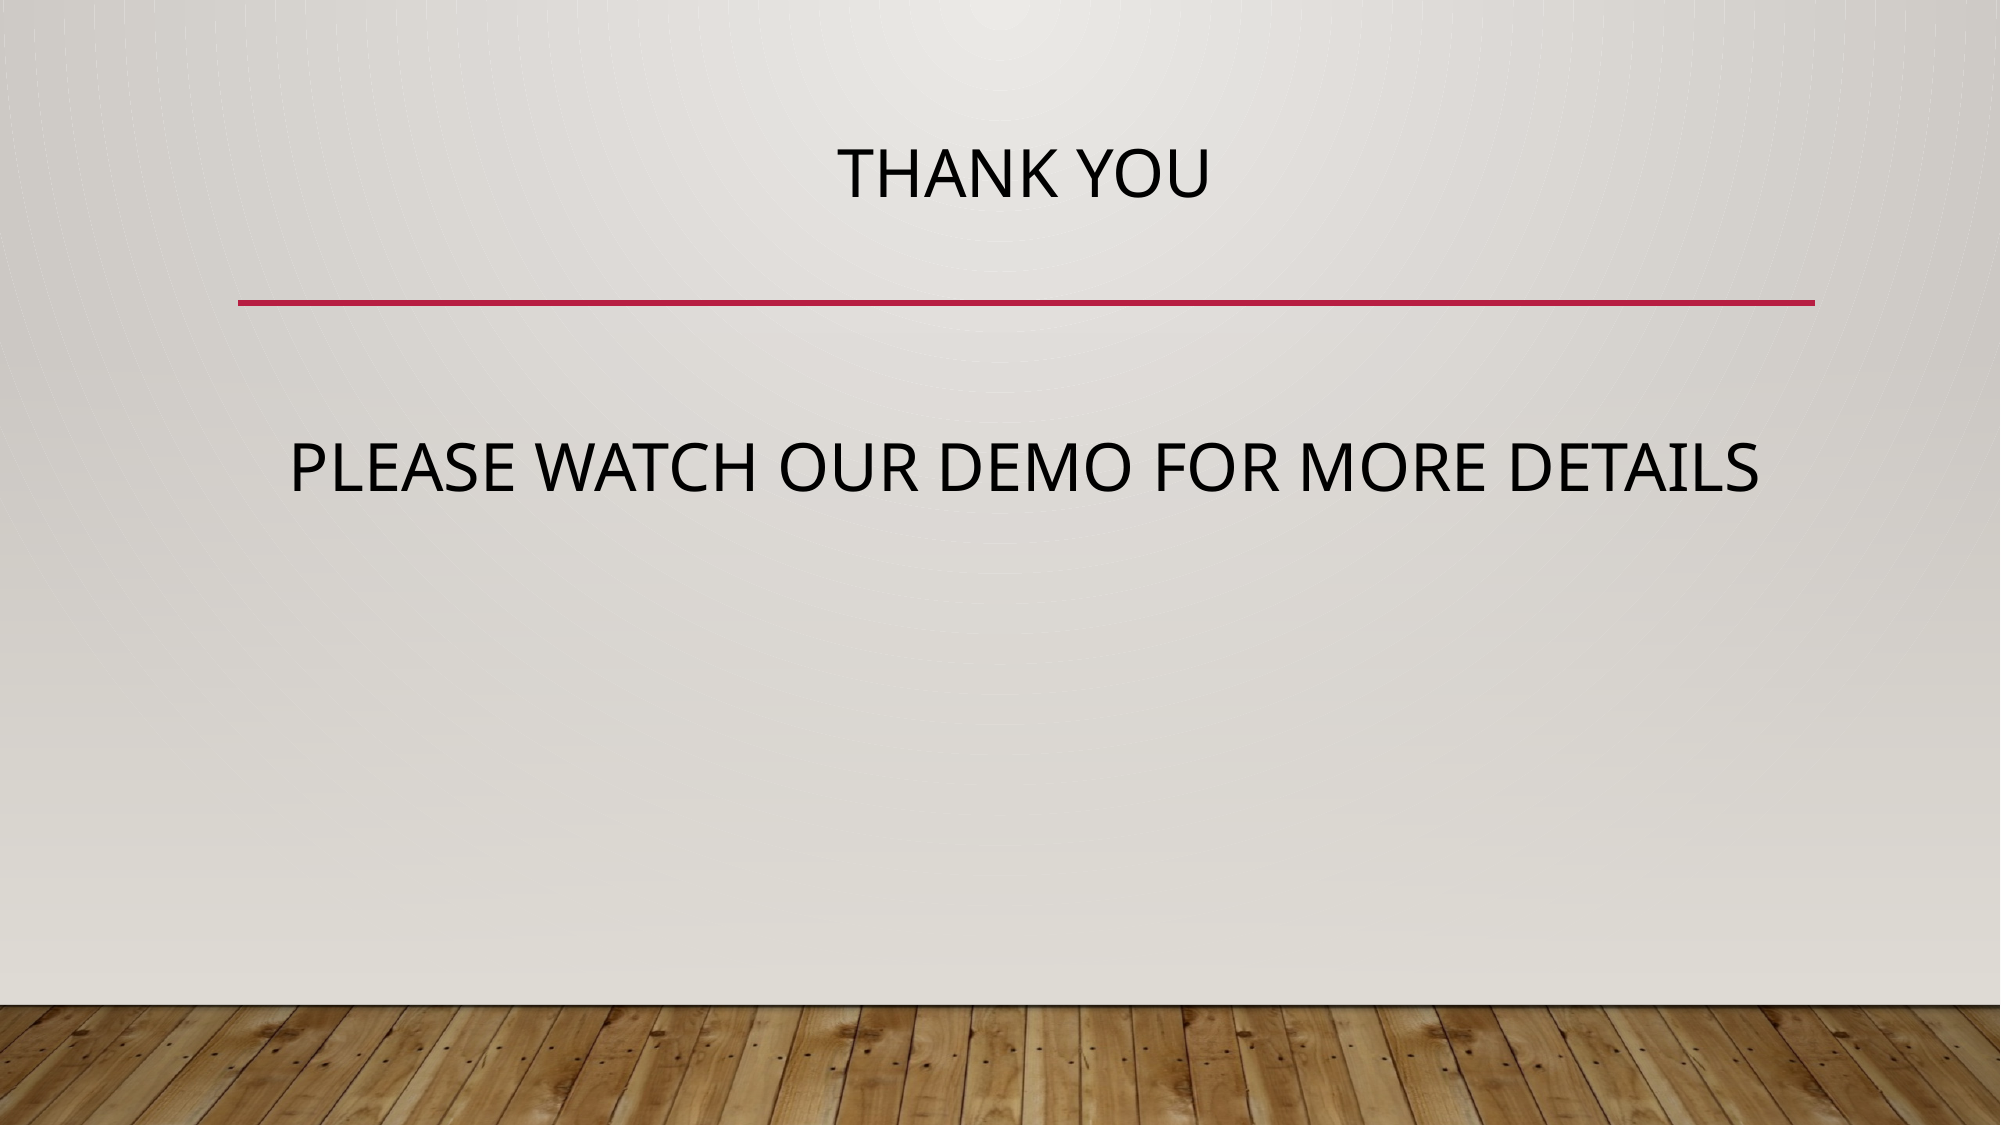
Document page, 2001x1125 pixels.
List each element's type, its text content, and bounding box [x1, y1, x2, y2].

list PLEASE WATCH OUR DEMO FOR MORE DETAILS [238, 330, 1814, 897]
picture [0, 1005, 2000, 1125]
title THANK YOU [238, 131, 1814, 305]
